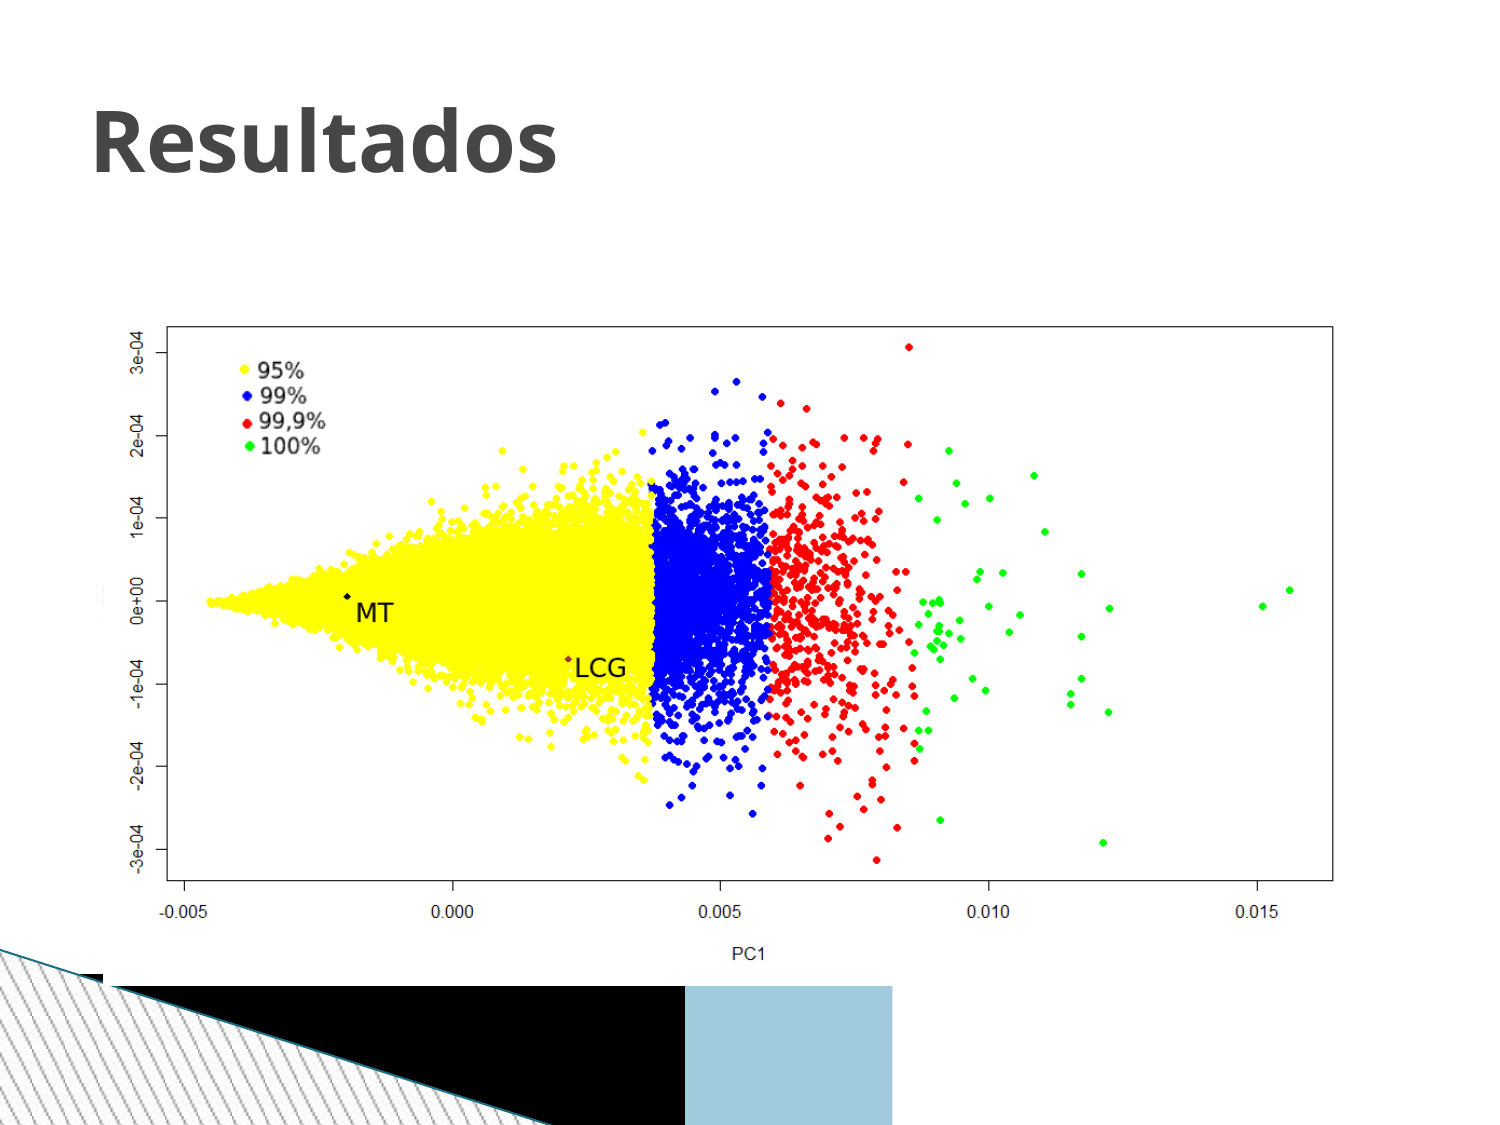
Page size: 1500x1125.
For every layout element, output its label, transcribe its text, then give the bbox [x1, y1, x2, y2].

text_box Resultados [75, 45, 1425, 233]
picture [0, 242, 1397, 1125]
